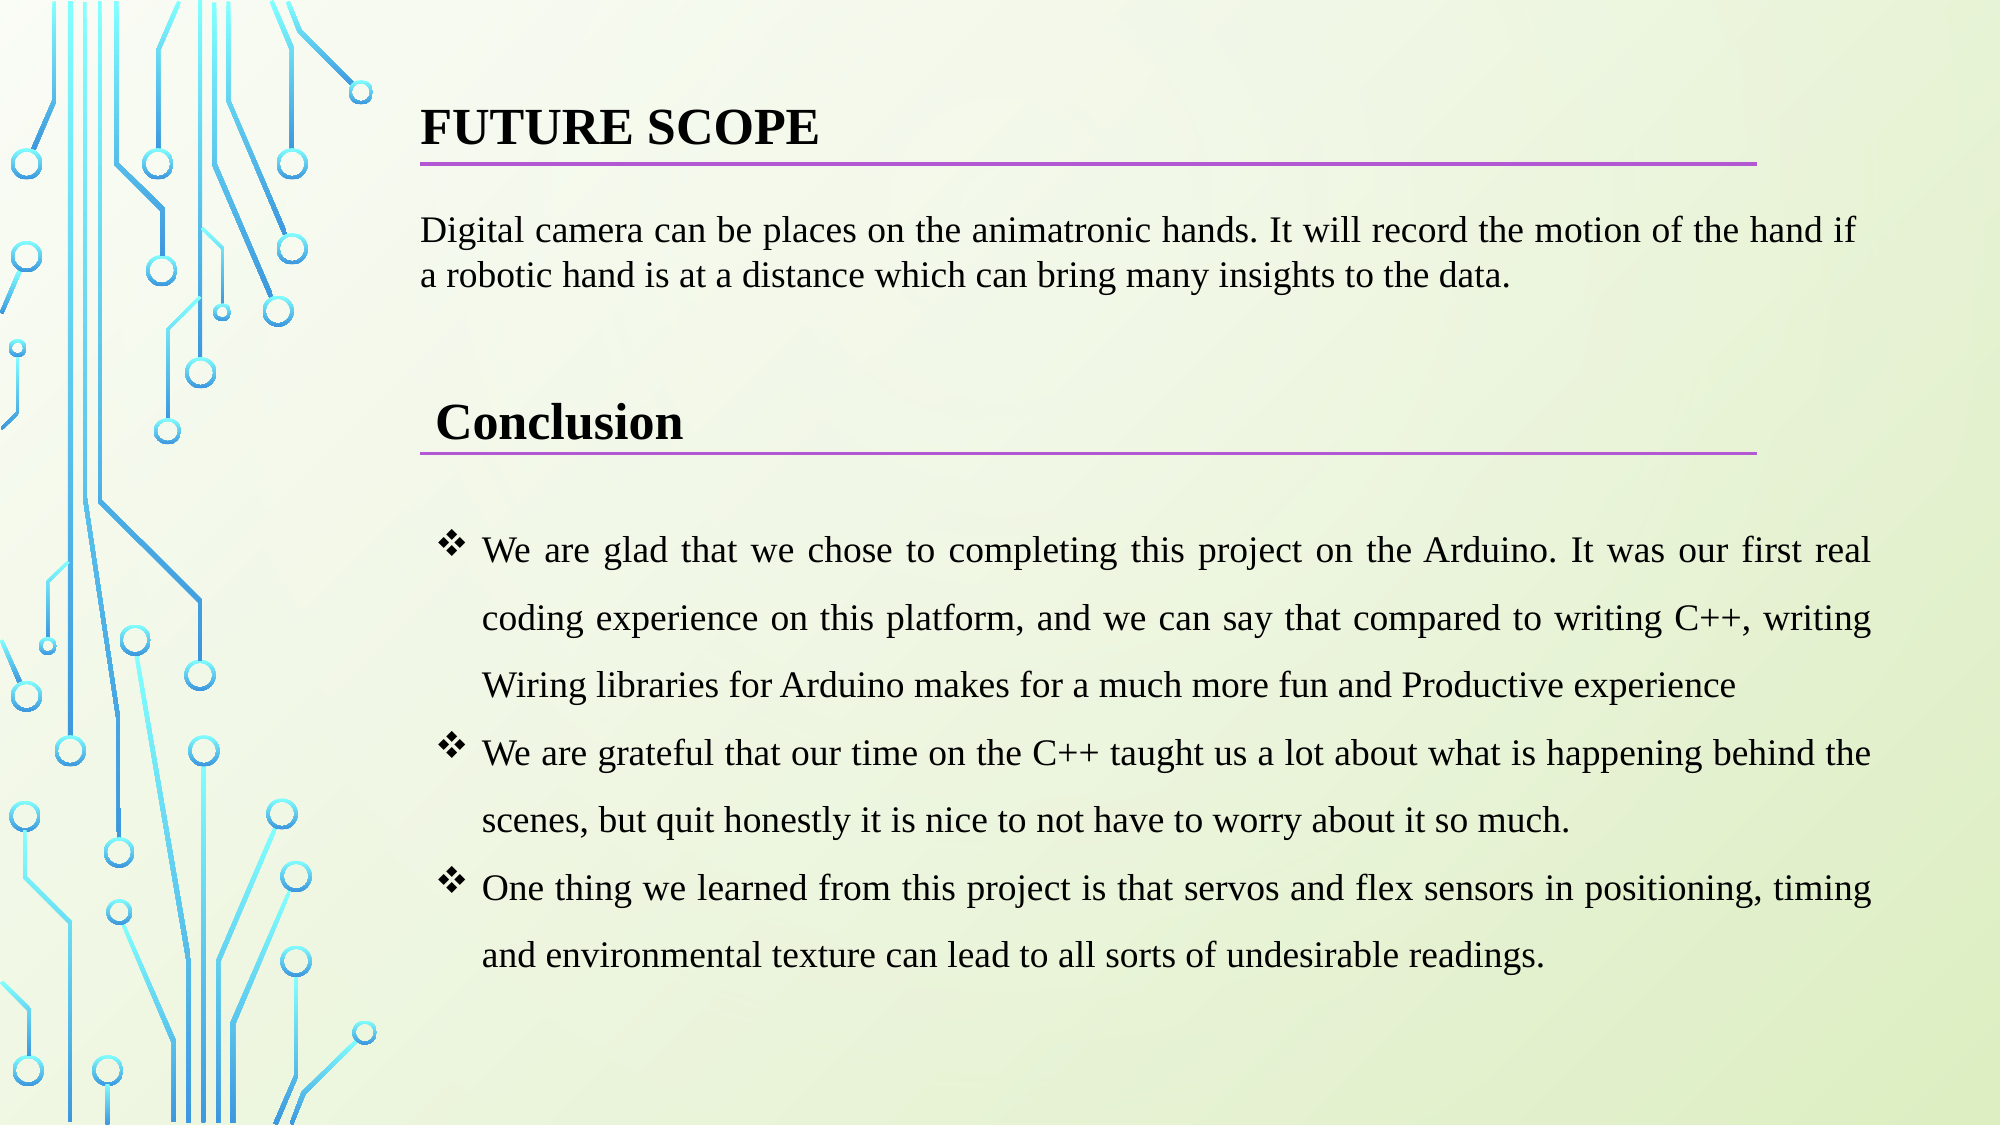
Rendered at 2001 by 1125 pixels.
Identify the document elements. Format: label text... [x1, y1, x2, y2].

text_box Digital camera can be places on the animatronic hands. It will record the motion of the hand if a robotic hand is at a distance which can bring many insights to the data. [405, 197, 1874, 303]
text_box Conclusion [420, 380, 1261, 452]
text_box FUTURE SCOPE [405, 85, 1484, 163]
text_box We are glad that we chose to completing this project on the Arduino. It was our first real coding experience on this platform, and we can say that compared to writing C++, writing Wiring libraries for Arduino makes for a much more fun and Productive experience We are grateful that our time on the C++ taught us a lot about what is happening behind the scenes, but quit honestly it is nice to not have to worry about it so much. One thing we learned from this project is that servos and flex sensors in positioning, timing and environmental texture can lead to all sorts of undesirable readings. [420, 495, 1889, 983]
